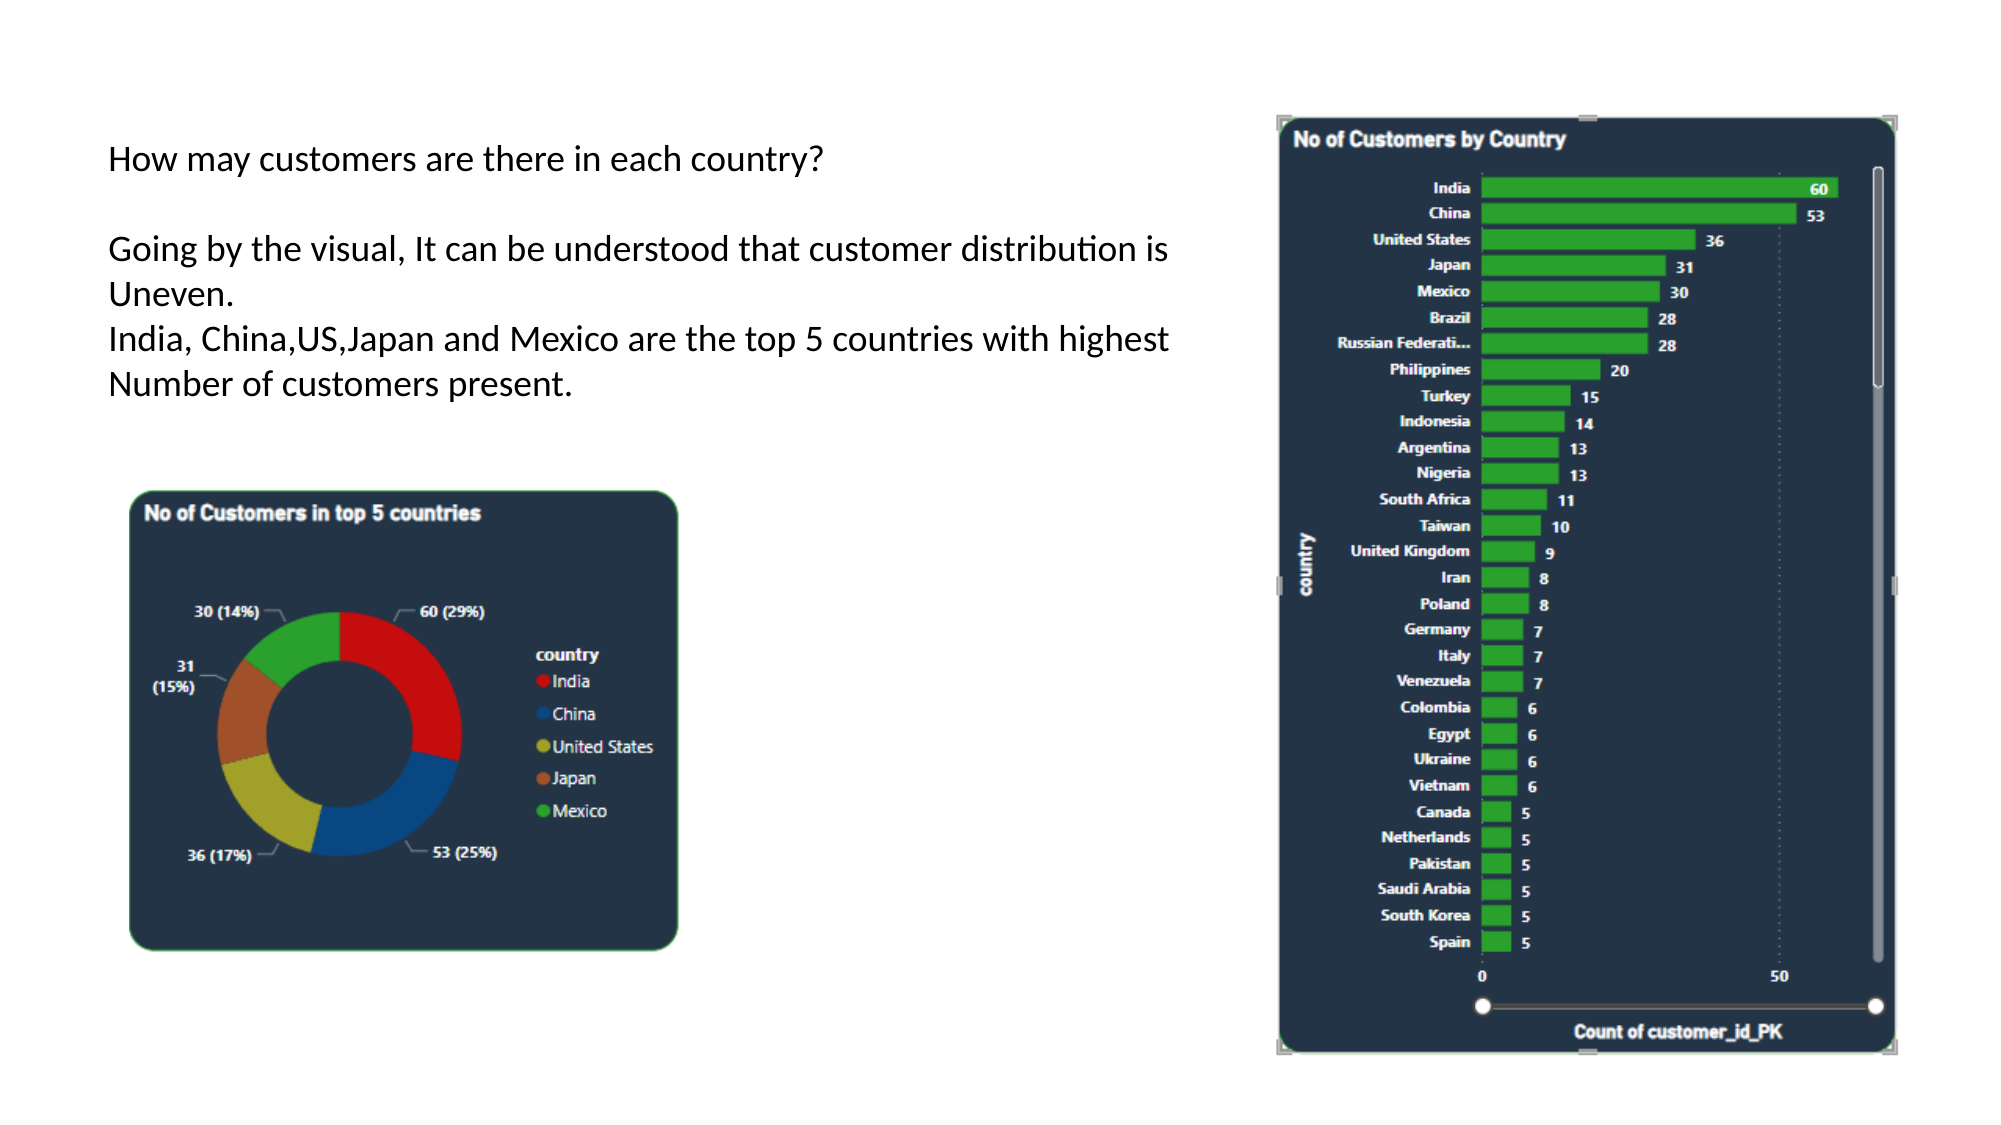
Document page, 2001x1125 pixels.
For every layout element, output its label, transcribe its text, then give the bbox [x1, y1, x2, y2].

picture [1272, 109, 1906, 1060]
text_box How may customers are there in each country? Going by the visual, It can be understood that customer distribution is Uneven. India, China,US,Japan and Mexico are the top 5 countries with highest Number of customers present. [93, 126, 1205, 412]
picture [129, 489, 690, 958]
